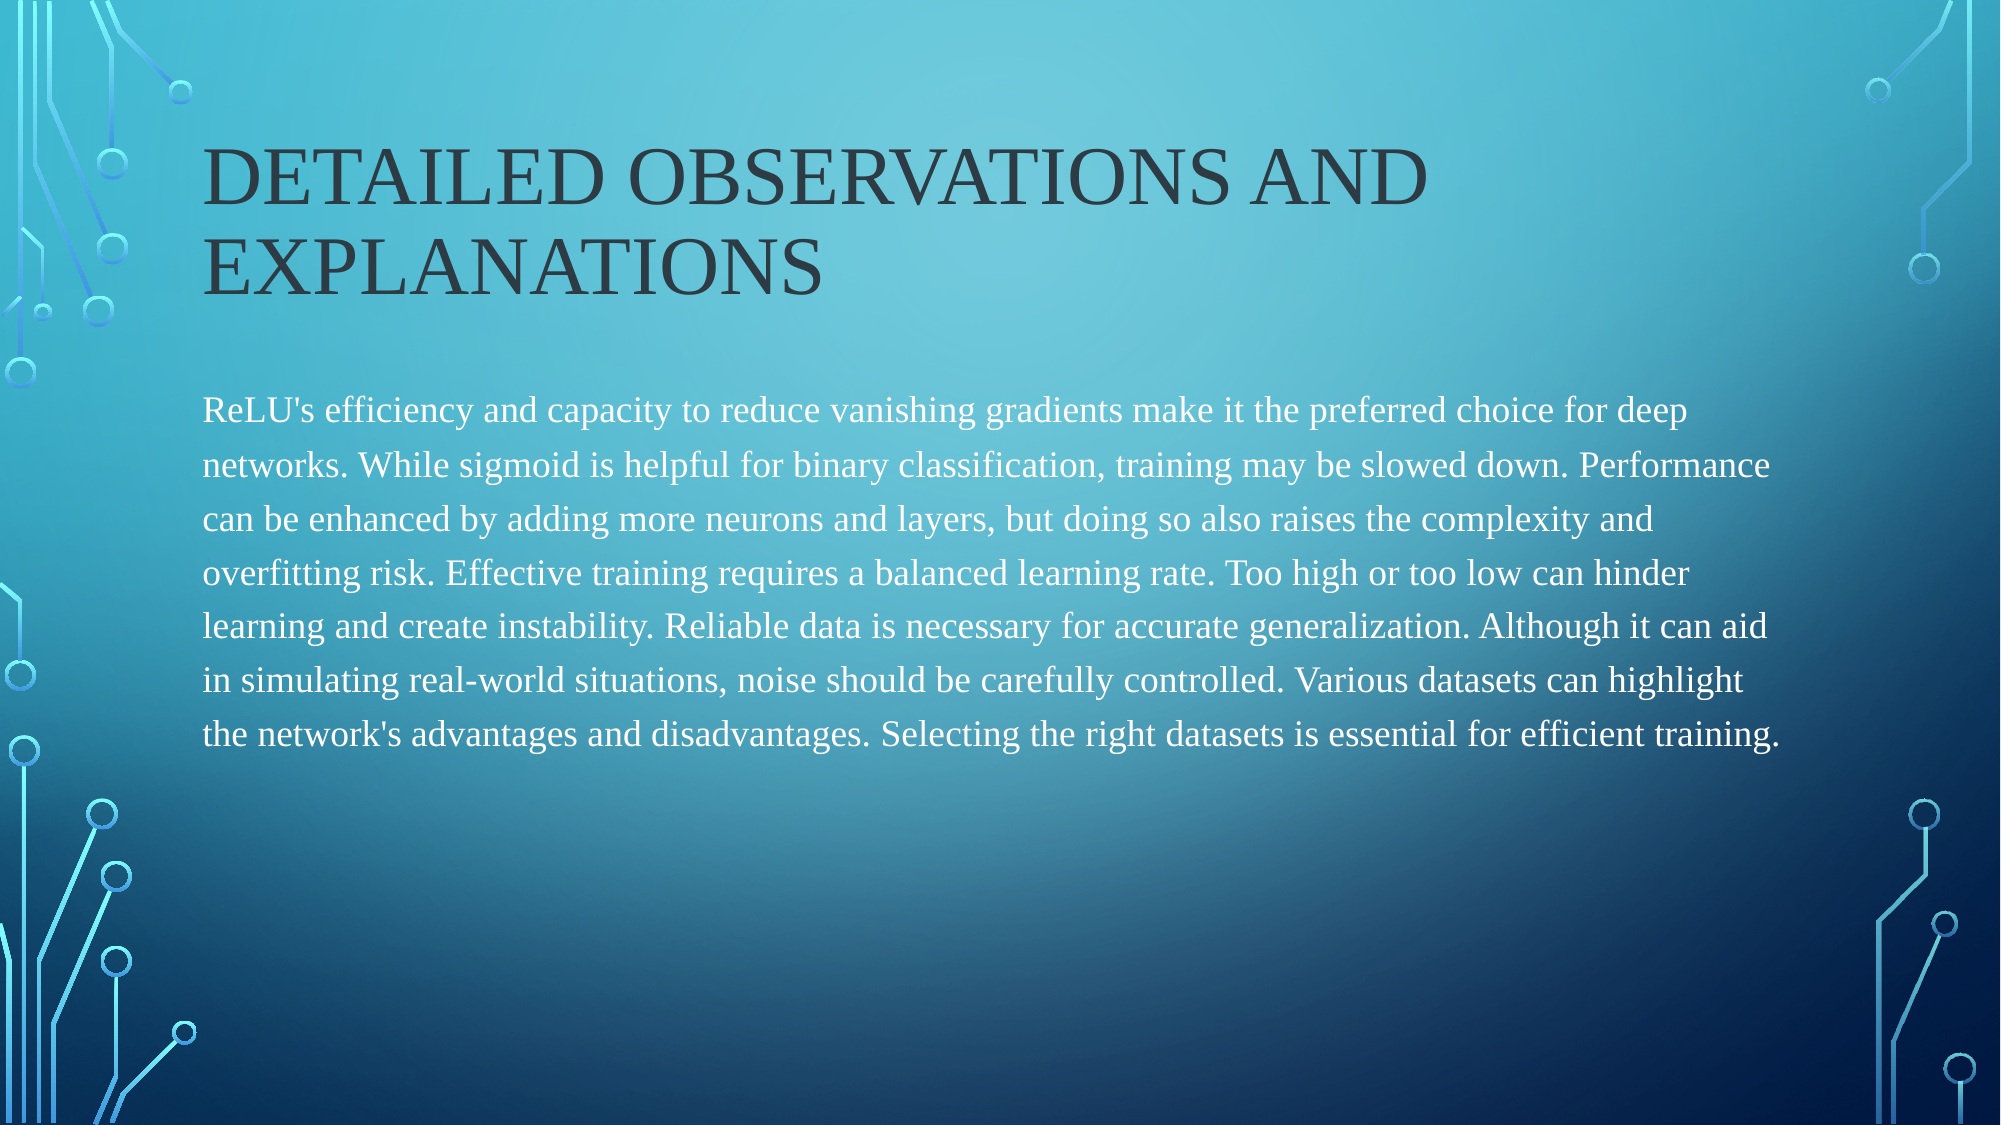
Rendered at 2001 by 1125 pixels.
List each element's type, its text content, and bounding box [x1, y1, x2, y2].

title Detailed observations and explanations [187, 101, 1813, 344]
list ReLU's efficiency and capacity to reduce vanishing gradients make it the preferred choice for deep networks. While sigmoid is helpful for binary classification, training may be slowed down. Performance can be enhanced by adding more neurons and layers, but doing so also raises the complexity and overfitting risk. Effective training requires a balanced learning rate. Too high or too low can hinder learning and create instability. Reliable data is necessary for accurate generalization. Although it can aid in simulating real-world situations, noise should be carefully controlled. Various datasets can highlight the network's advantages and disadvantages. Selecting the right datasets is essential for efficient training. [187, 369, 1813, 950]
